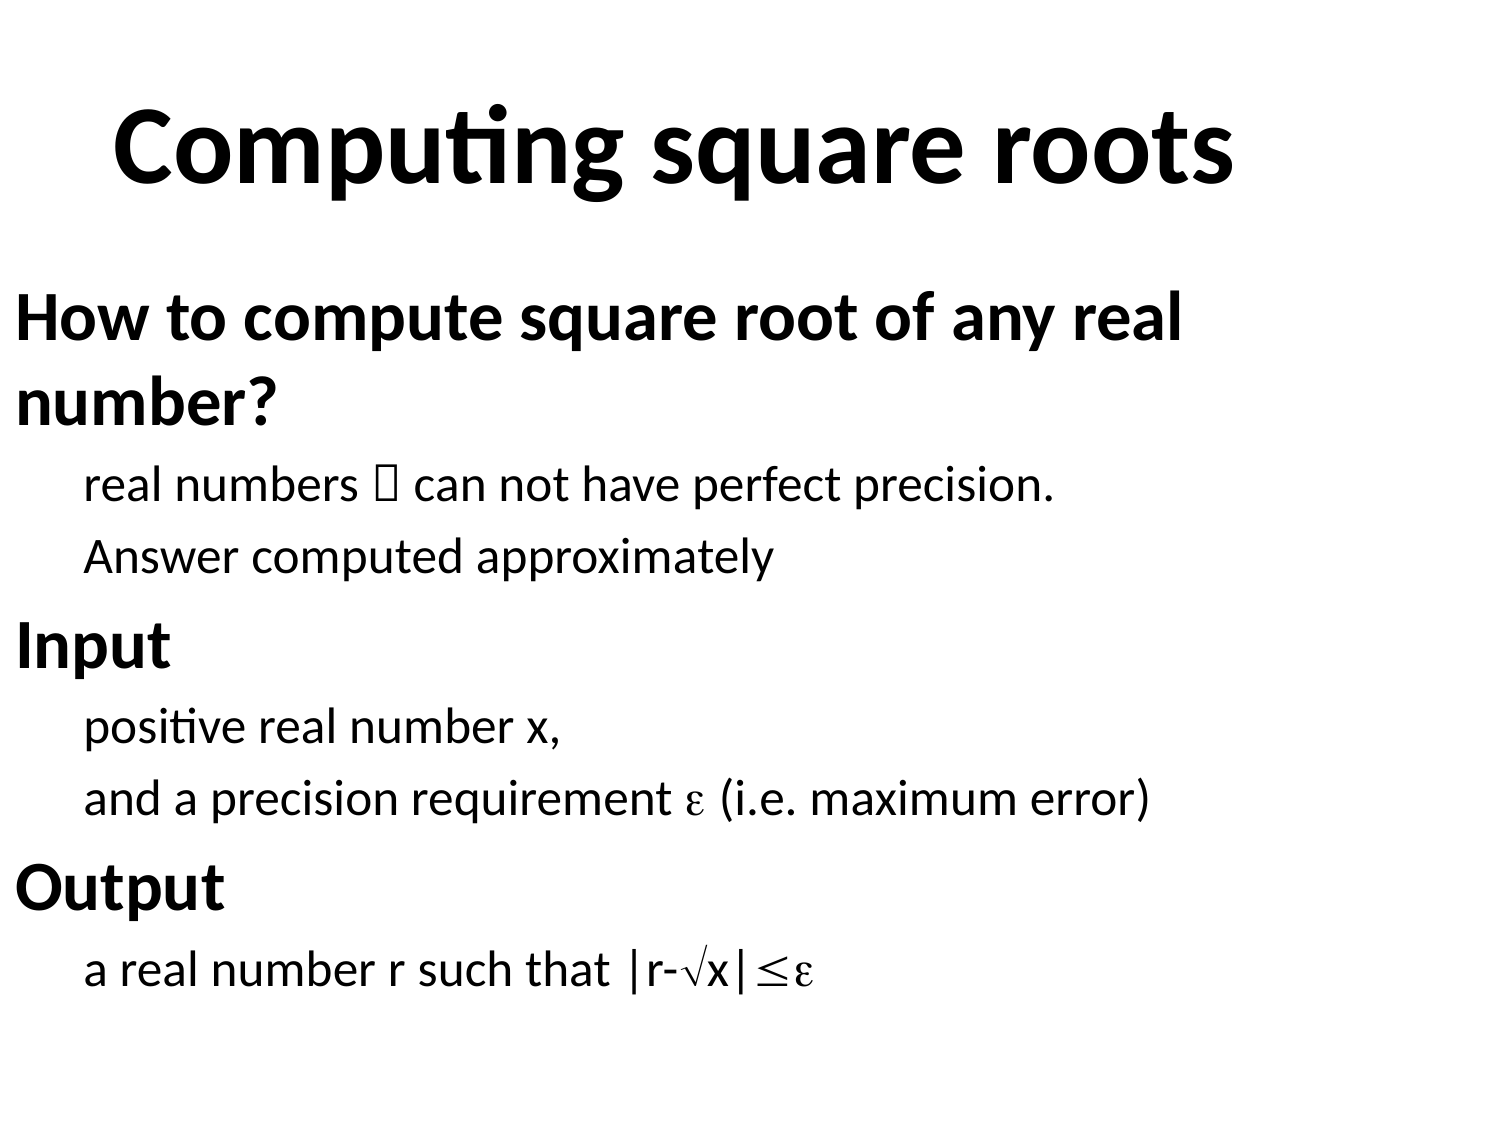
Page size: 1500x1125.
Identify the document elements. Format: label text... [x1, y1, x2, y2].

title Computing square roots [0, 45, 1350, 233]
list How to compute square root of any real number? real numbers  can not have perfect precision. Answer computed approximately Input positive real number x, and a precision requirement  (i.e. maximum error) Output a real number r such that |r-x| [0, 262, 1350, 1005]
